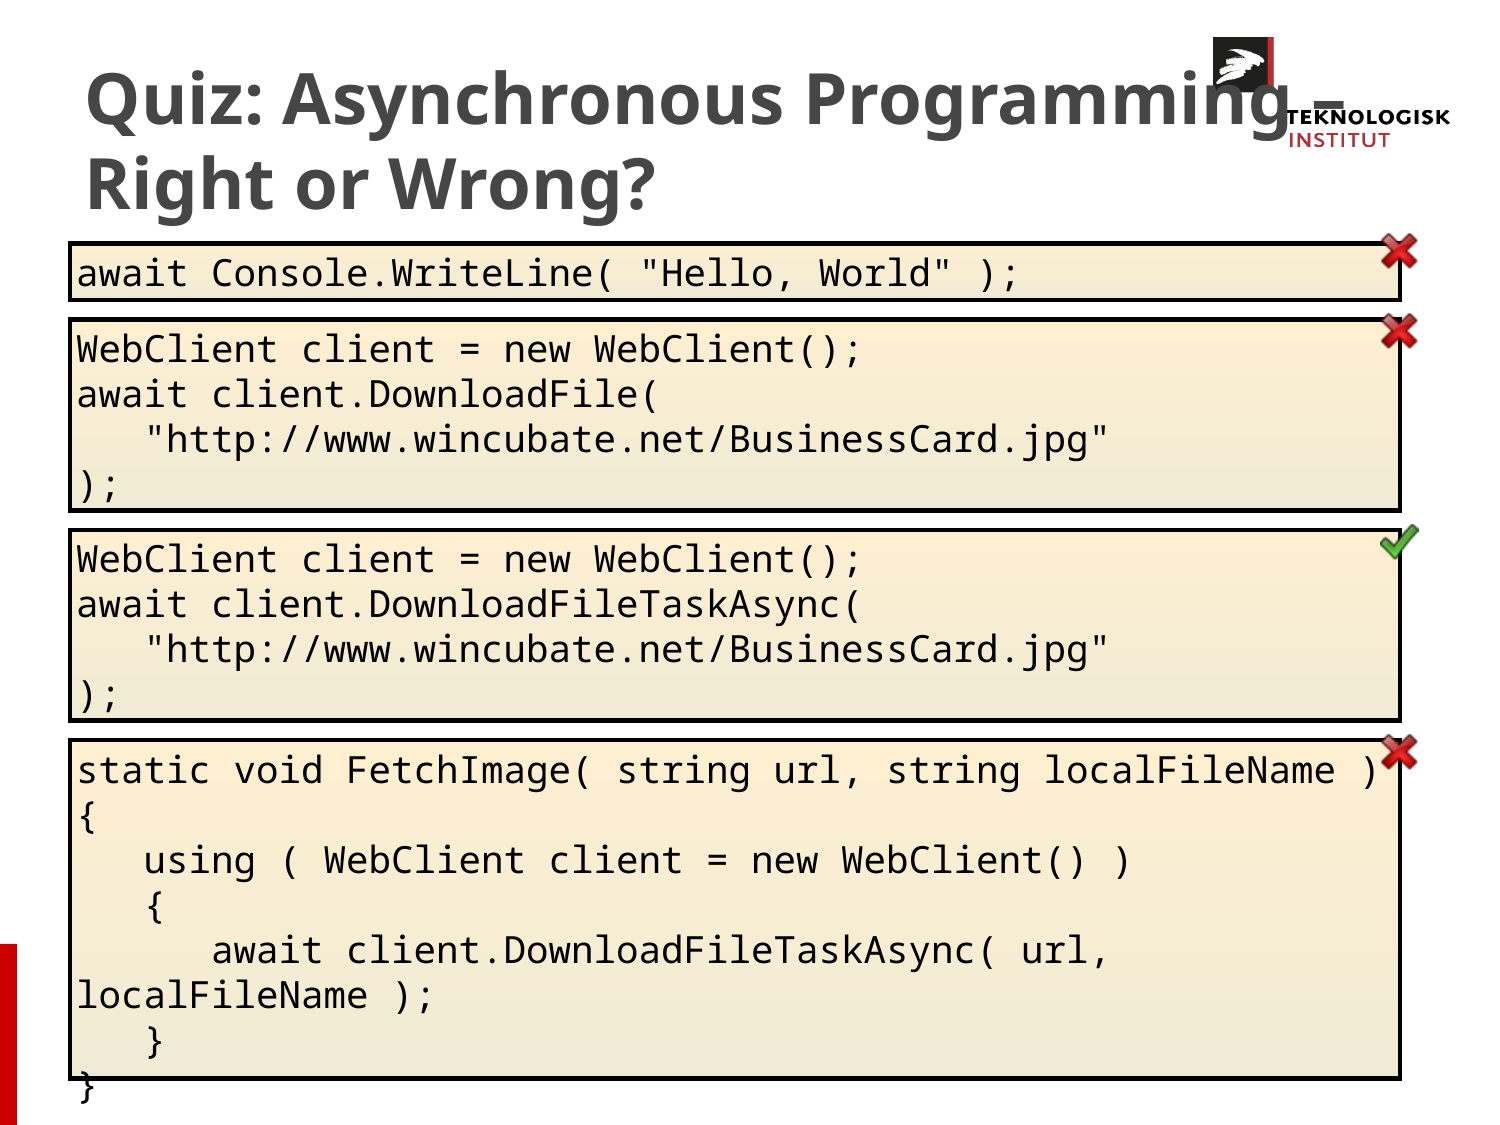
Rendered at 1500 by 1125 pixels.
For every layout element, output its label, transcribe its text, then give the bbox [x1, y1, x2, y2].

title Quiz: Asynchronous Programming – Right or Wrong? [70, 45, 1425, 233]
text_box static void FetchImage( string url, string localFileName ) { using ( WebClient client = new WebClient() ) { await client.DownloadFileTaskAsync( url, localFileName ); } } [70, 739, 1400, 1079]
text_box WebClient client = new WebClient(); await client.DownloadFileTaskAsync( "http://www.wincubate.net/BusinessCard.jpg" ); [70, 529, 1400, 721]
picture [1380, 232, 1419, 271]
text_box await Console.WriteLine( "Hello, World" ); [70, 243, 1400, 301]
picture [1213, 37, 1450, 147]
picture [1380, 733, 1419, 772]
picture [1380, 523, 1419, 561]
text_box WebClient client = new WebClient(); await client.DownloadFile( "http://www.wincubate.net/BusinessCard.jpg" ); [70, 319, 1400, 511]
picture [1380, 312, 1419, 351]
